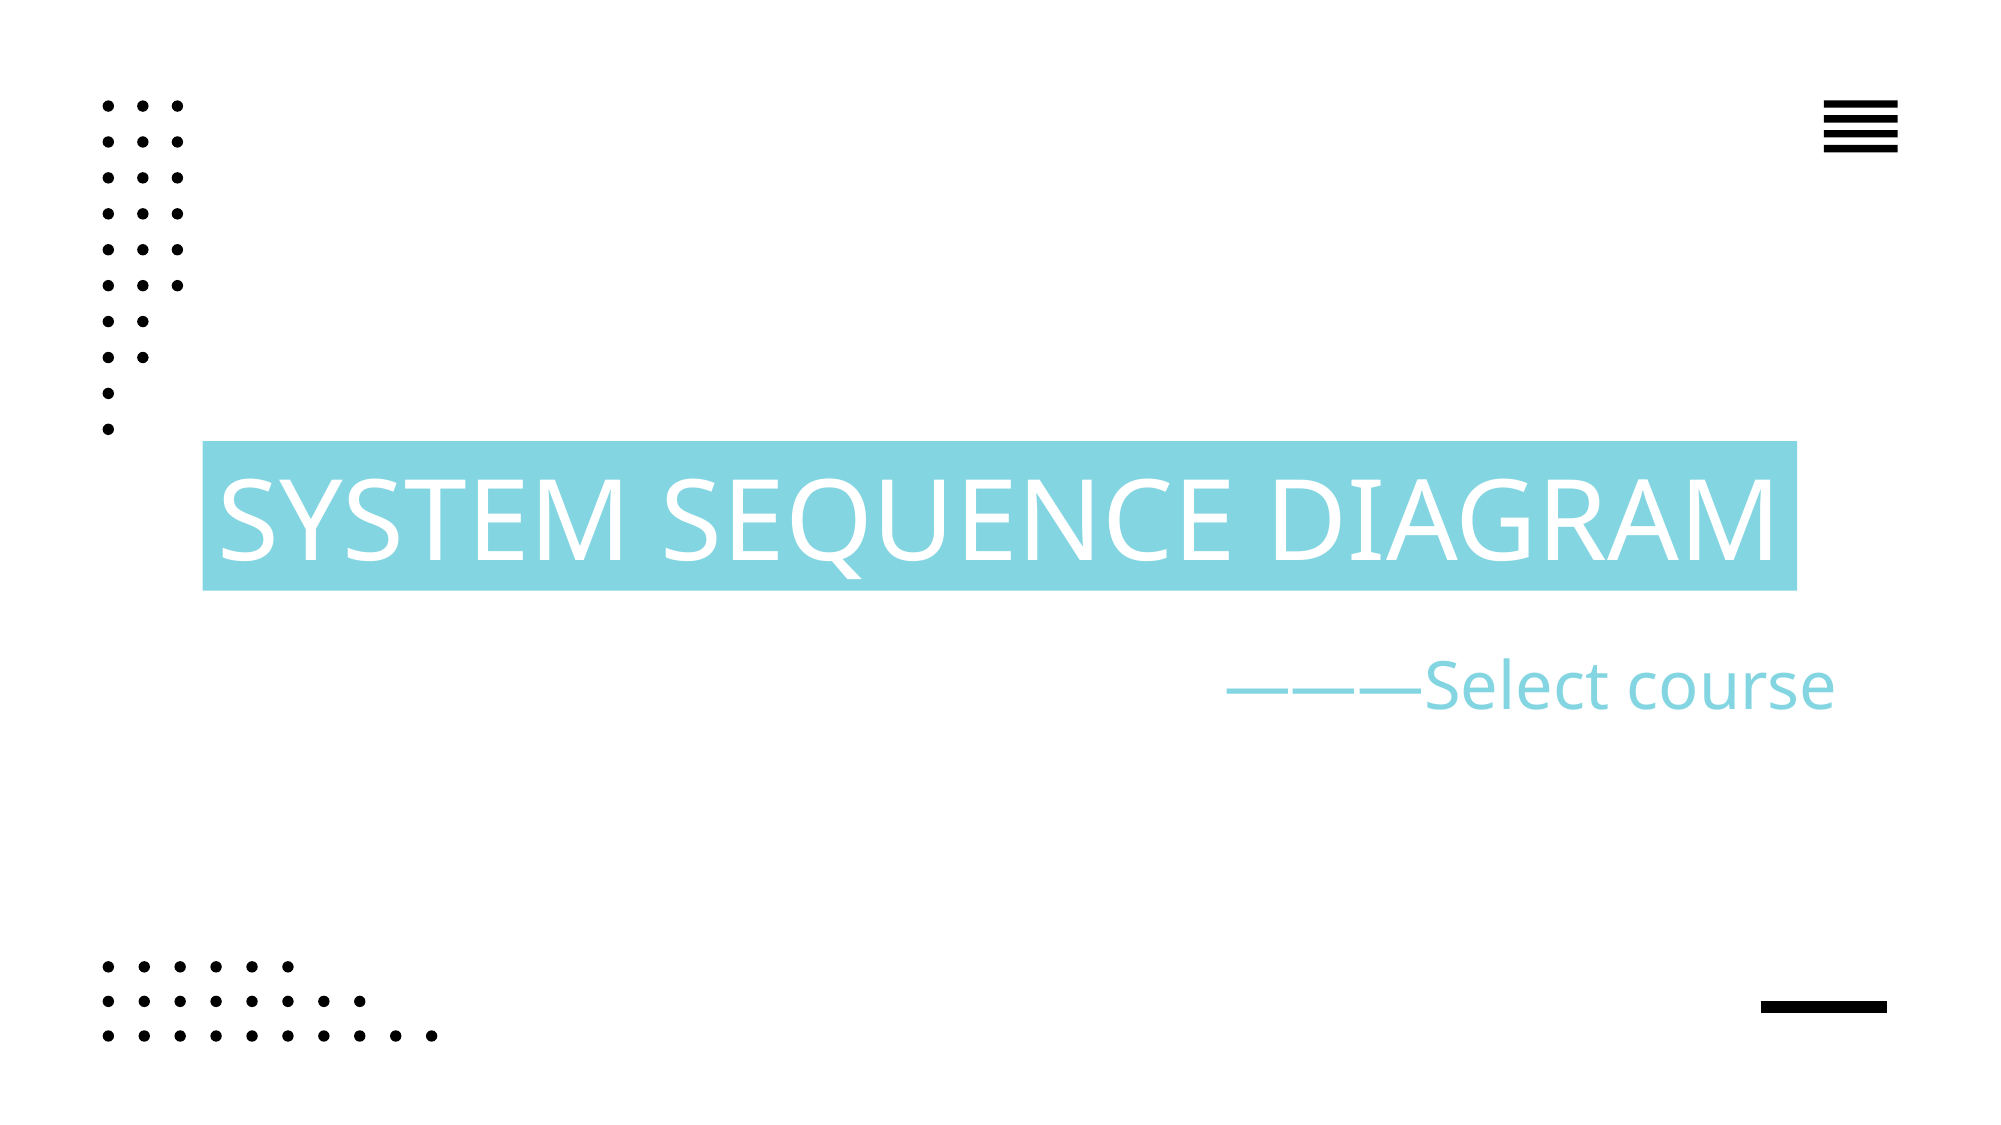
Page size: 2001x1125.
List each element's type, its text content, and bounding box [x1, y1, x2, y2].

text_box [0, 227, 311, 308]
text_box SYSTEM SEQUENCE DIAGRAM [202, 441, 1798, 591]
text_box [102, 961, 438, 1042]
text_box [1823, 100, 1898, 153]
text_box ———Select course [1030, 635, 2000, 730]
